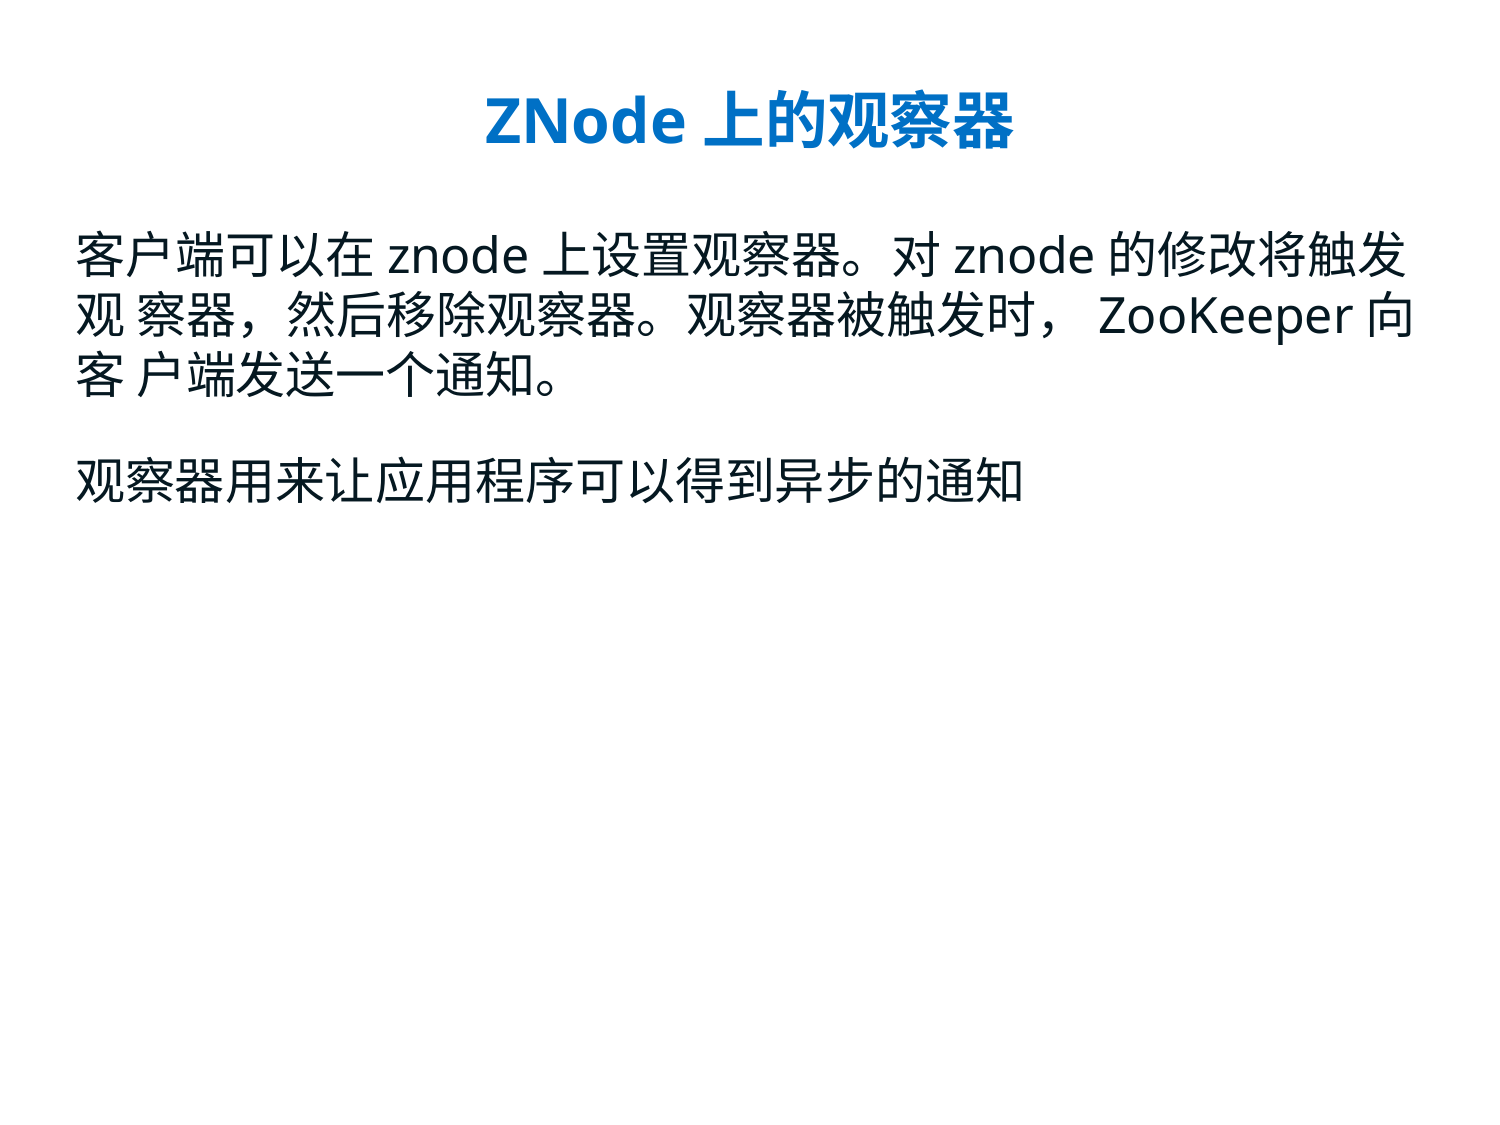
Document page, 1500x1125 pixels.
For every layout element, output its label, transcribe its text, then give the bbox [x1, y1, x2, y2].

title ZNode上的观察器 [75, 8, 1425, 213]
text_box 客户端可以在znode上设置观察器。对znode的修改将触发观 察器，然后移除观察器。观察器被触发时，ZooKeeper向客 户端发送一个通知。 观察器用来让应用程序可以得到异步的通知 [72, 223, 1426, 510]
